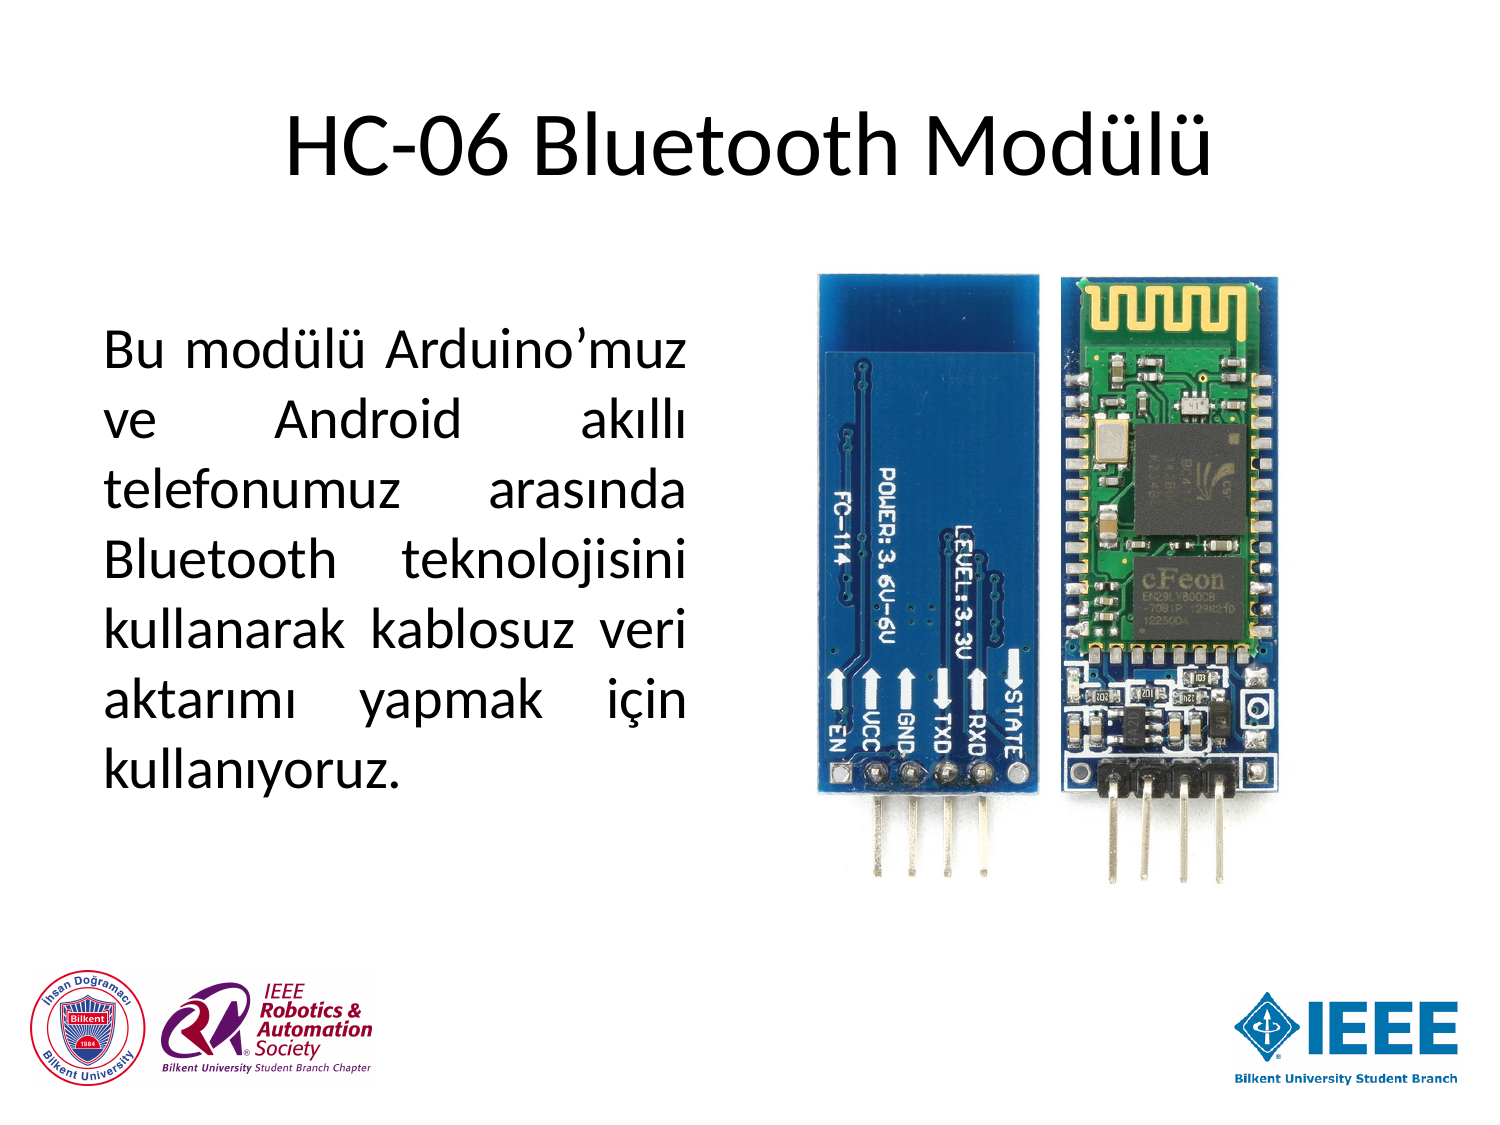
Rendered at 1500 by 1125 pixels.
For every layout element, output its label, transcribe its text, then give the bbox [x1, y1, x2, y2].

picture [1253, 1022, 1260, 1030]
picture [30, 970, 373, 1086]
title HC-06 Bluetooth Modülü [75, 45, 1425, 233]
picture [1233, 992, 1465, 1086]
picture [1273, 1023, 1279, 1030]
text_box Bu modülü Arduino’muz ve Android akıllı telefonumuz arasında Bluetooth teknolojisini kullanarak kablosuz veri aktarımı yapmak için kullanıyoruz. [88, 302, 703, 808]
picture [1276, 1039, 1283, 1046]
picture [1263, 1010, 1274, 1044]
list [751, 255, 1306, 916]
